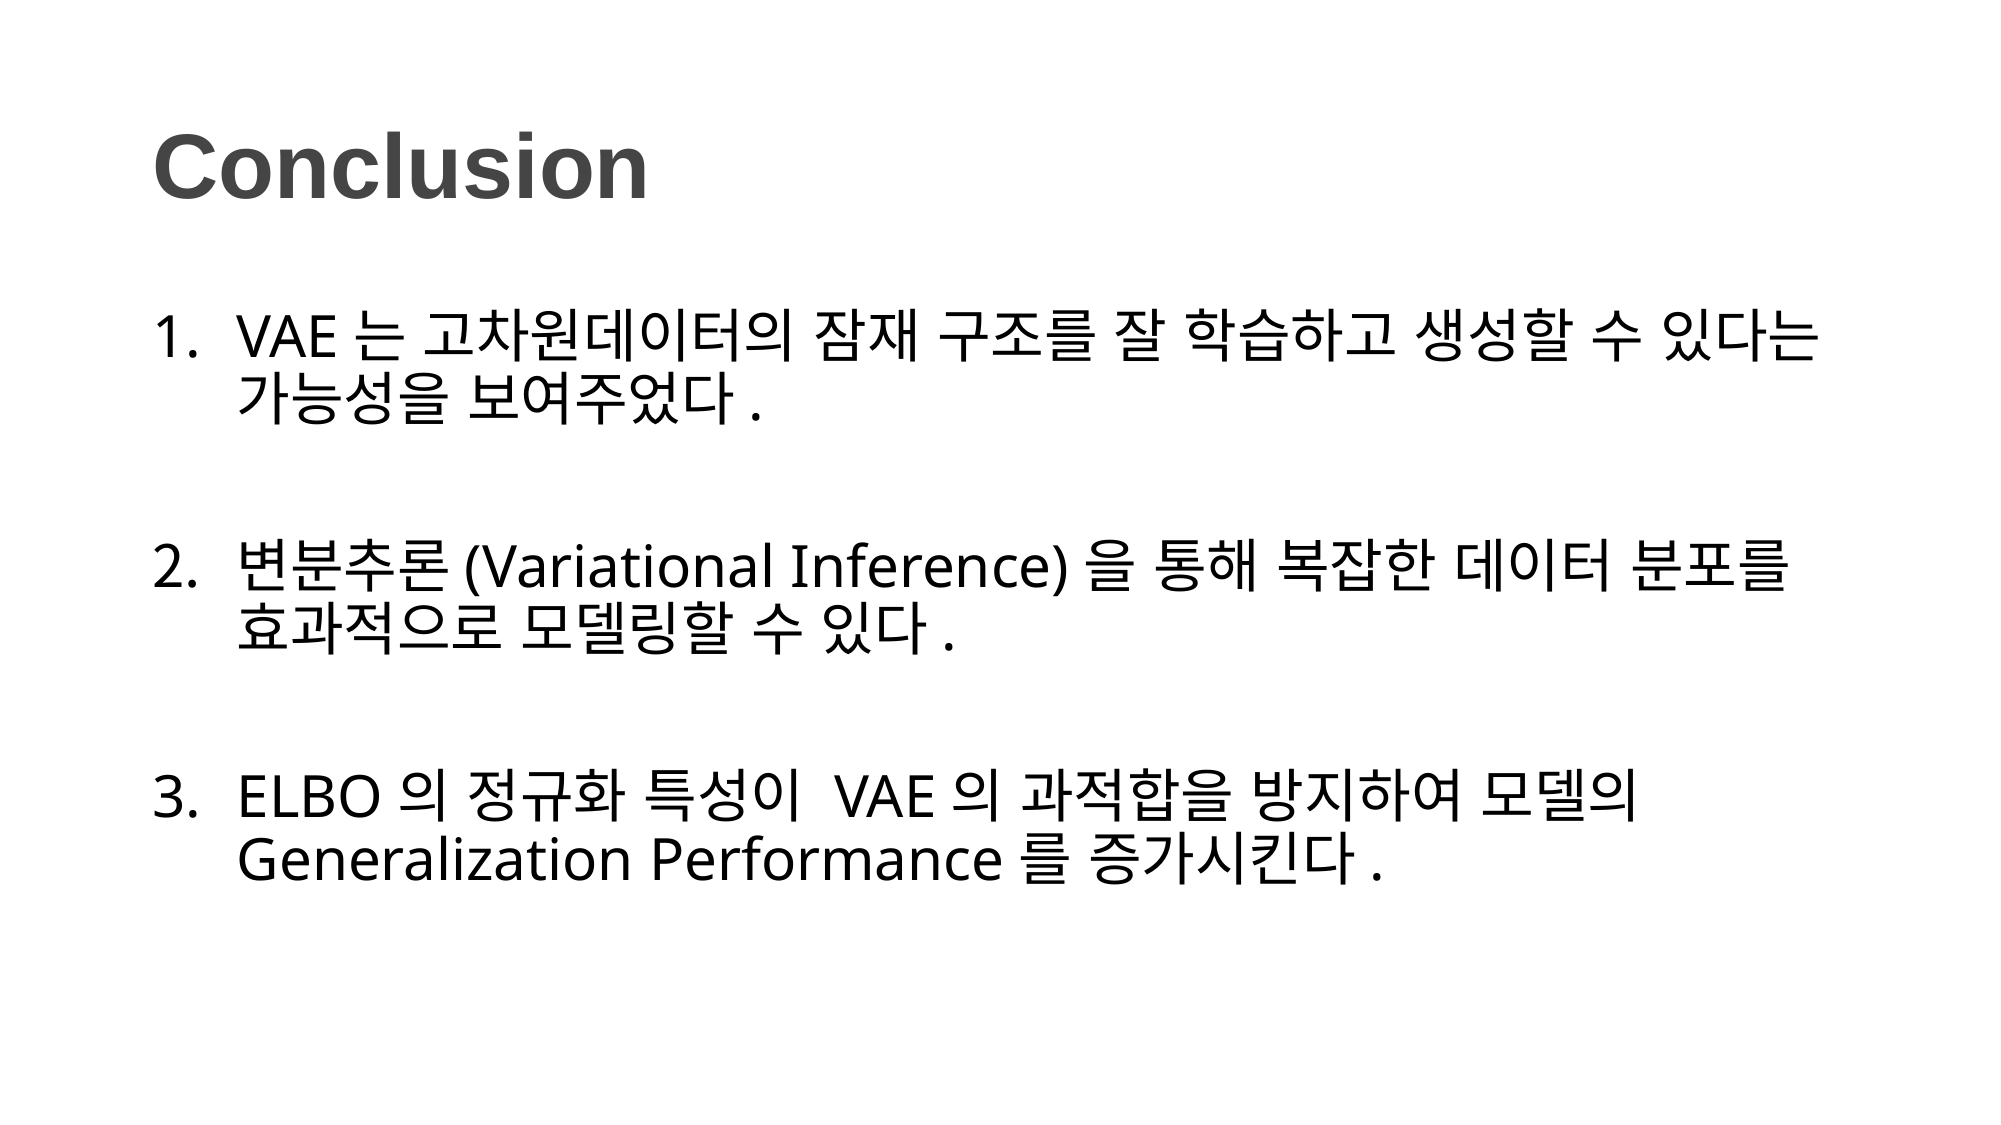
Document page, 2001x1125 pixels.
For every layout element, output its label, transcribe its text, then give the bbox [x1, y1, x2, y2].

title Conclusion [137, 59, 1863, 278]
list VAE는 고차원데이터의 잠재 구조를 잘 학습하고 생성할 수 있다는 가능성을 보여주었다. 변분추론(Variational Inference)을 통해 복잡한 데이터 분포를 효과적으로 모델링할 수 있다. ELBO의 정규화 특성이 VAE의 과적합을 방지하여 모델의 Generalization Performance를 증가시킨다. [137, 299, 1863, 1014]
